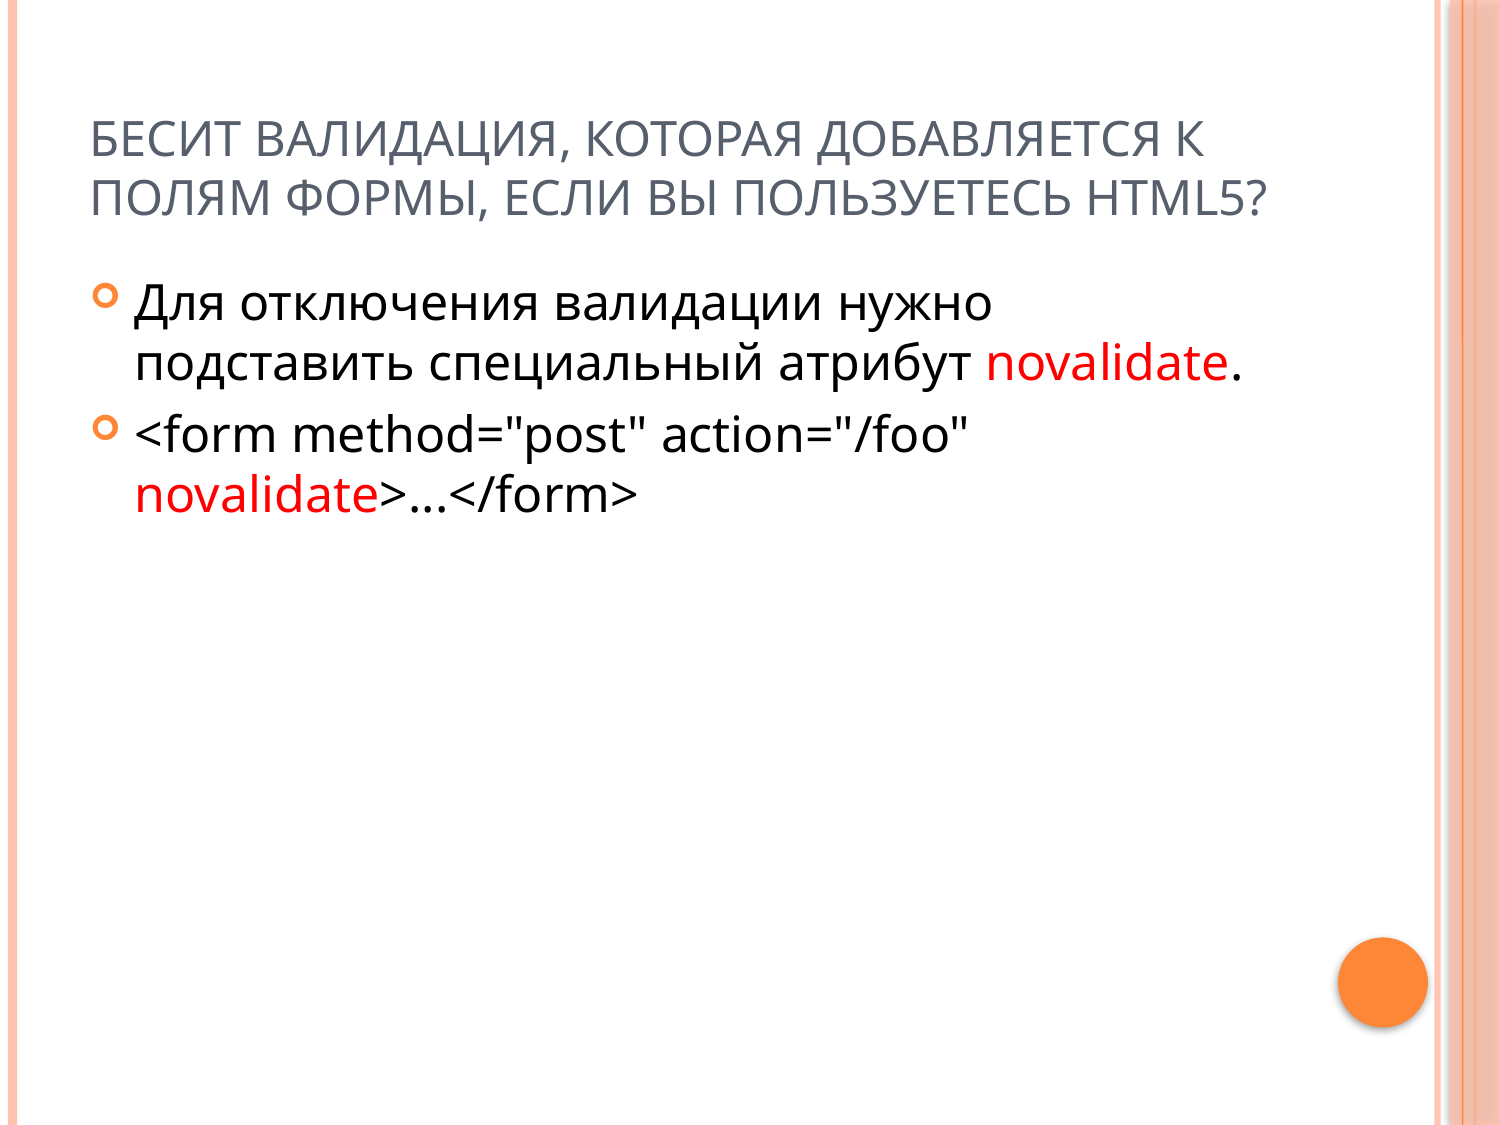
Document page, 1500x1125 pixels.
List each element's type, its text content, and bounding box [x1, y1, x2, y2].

list Для отключения валидации нужно подставить специальный атрибут novalidate. <form method="post" action="/foo" novalidate>...</form> [75, 262, 1300, 1062]
title Бесит валидация, которая добавляется к полям формы, если вы пользуетесь HTML5? [75, 45, 1300, 233]
